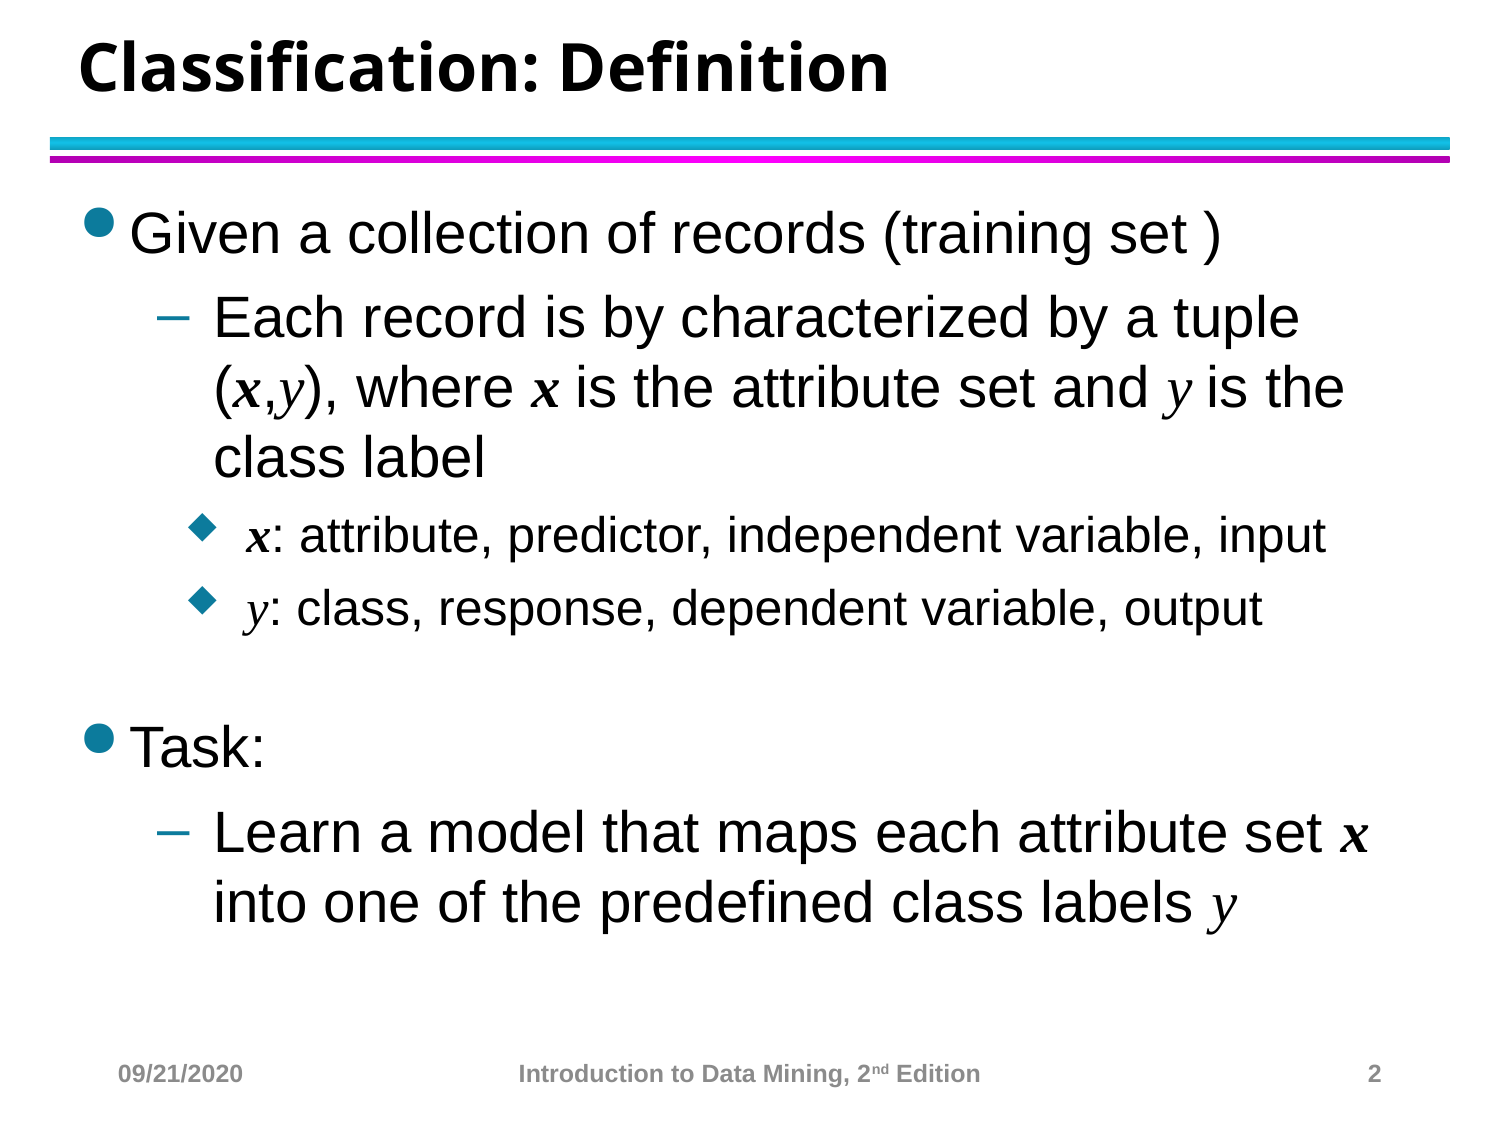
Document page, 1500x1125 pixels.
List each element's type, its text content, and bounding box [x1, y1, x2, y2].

text_box 2 [1059, 1042, 1397, 1103]
text_box Given a collection of records (training set ) Each record is by characterized by a tuple (x,y), where x is the attribute set and y is the class label x: attribute, predictor, independent variable, input y: class, response, dependent variable, output Task: Learn a model that maps each attribute set x into one of the predefined class labels y [67, 187, 1432, 1038]
text_box Classification: Definition [62, 24, 1421, 113]
text_box 09/21/2020 [103, 1042, 441, 1103]
text_box Introduction to Data Mining, 2nd Edition [496, 1042, 1003, 1103]
